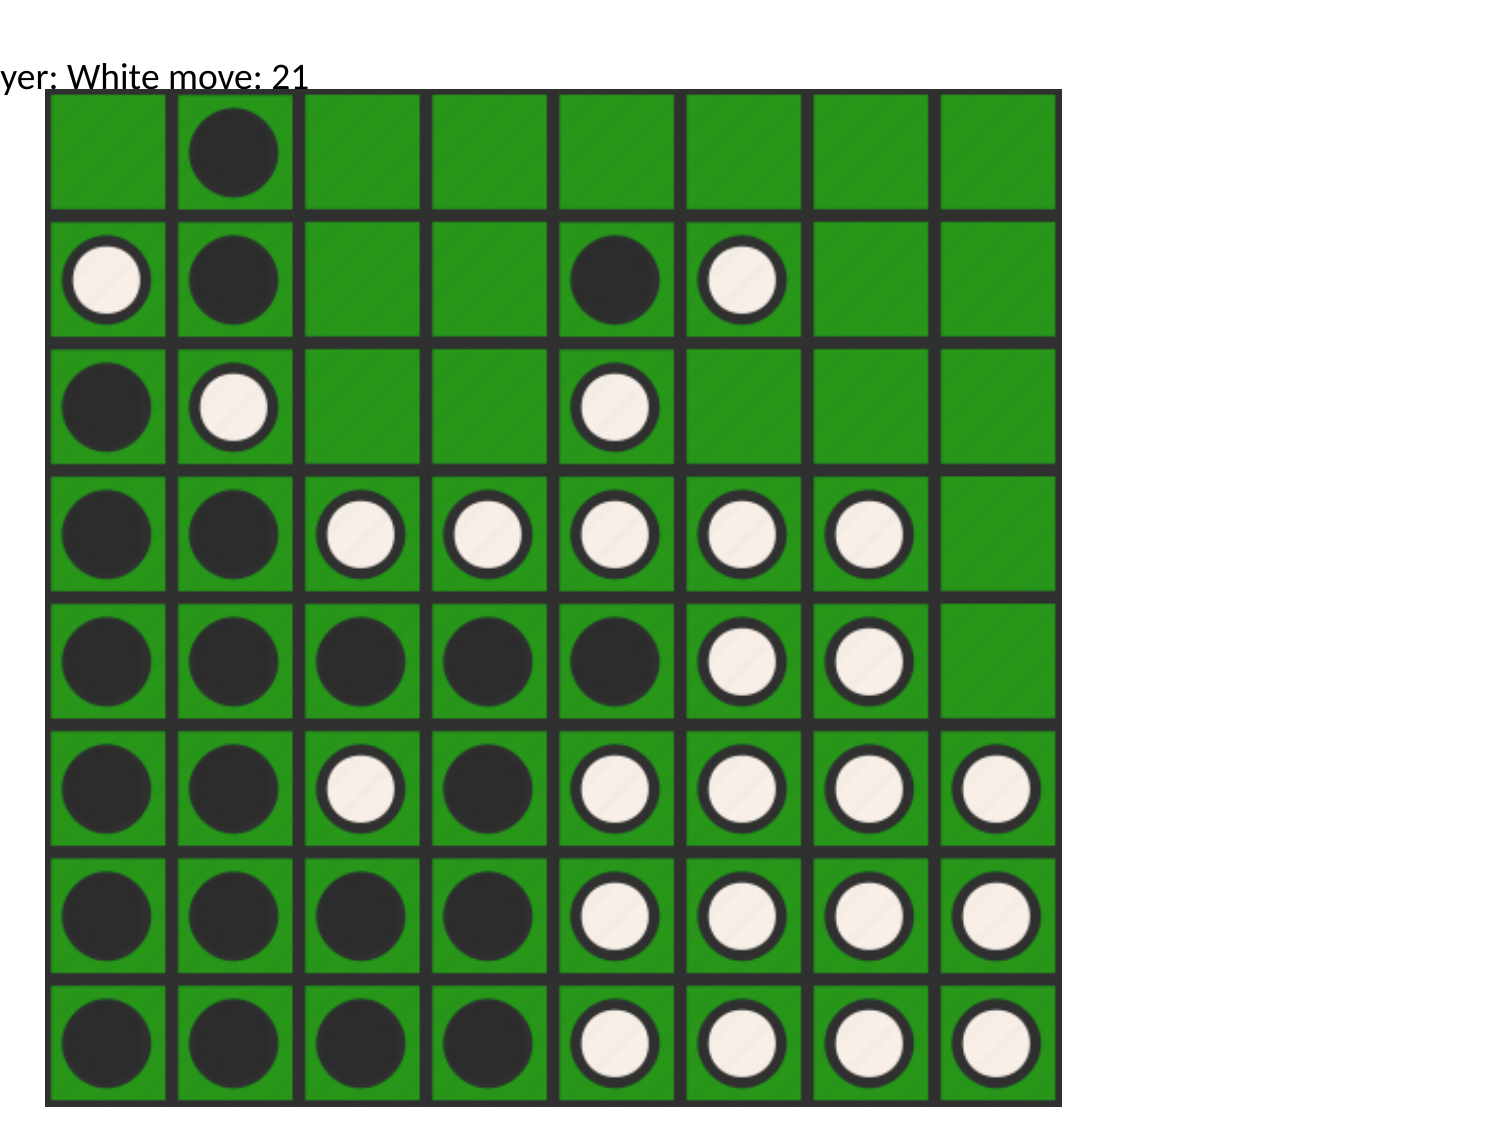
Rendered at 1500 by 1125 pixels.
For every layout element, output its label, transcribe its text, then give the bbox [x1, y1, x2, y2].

picture [44, 89, 1062, 1107]
text_box turn: 42 player: White move: 21 [0, 44, 325, 105]
